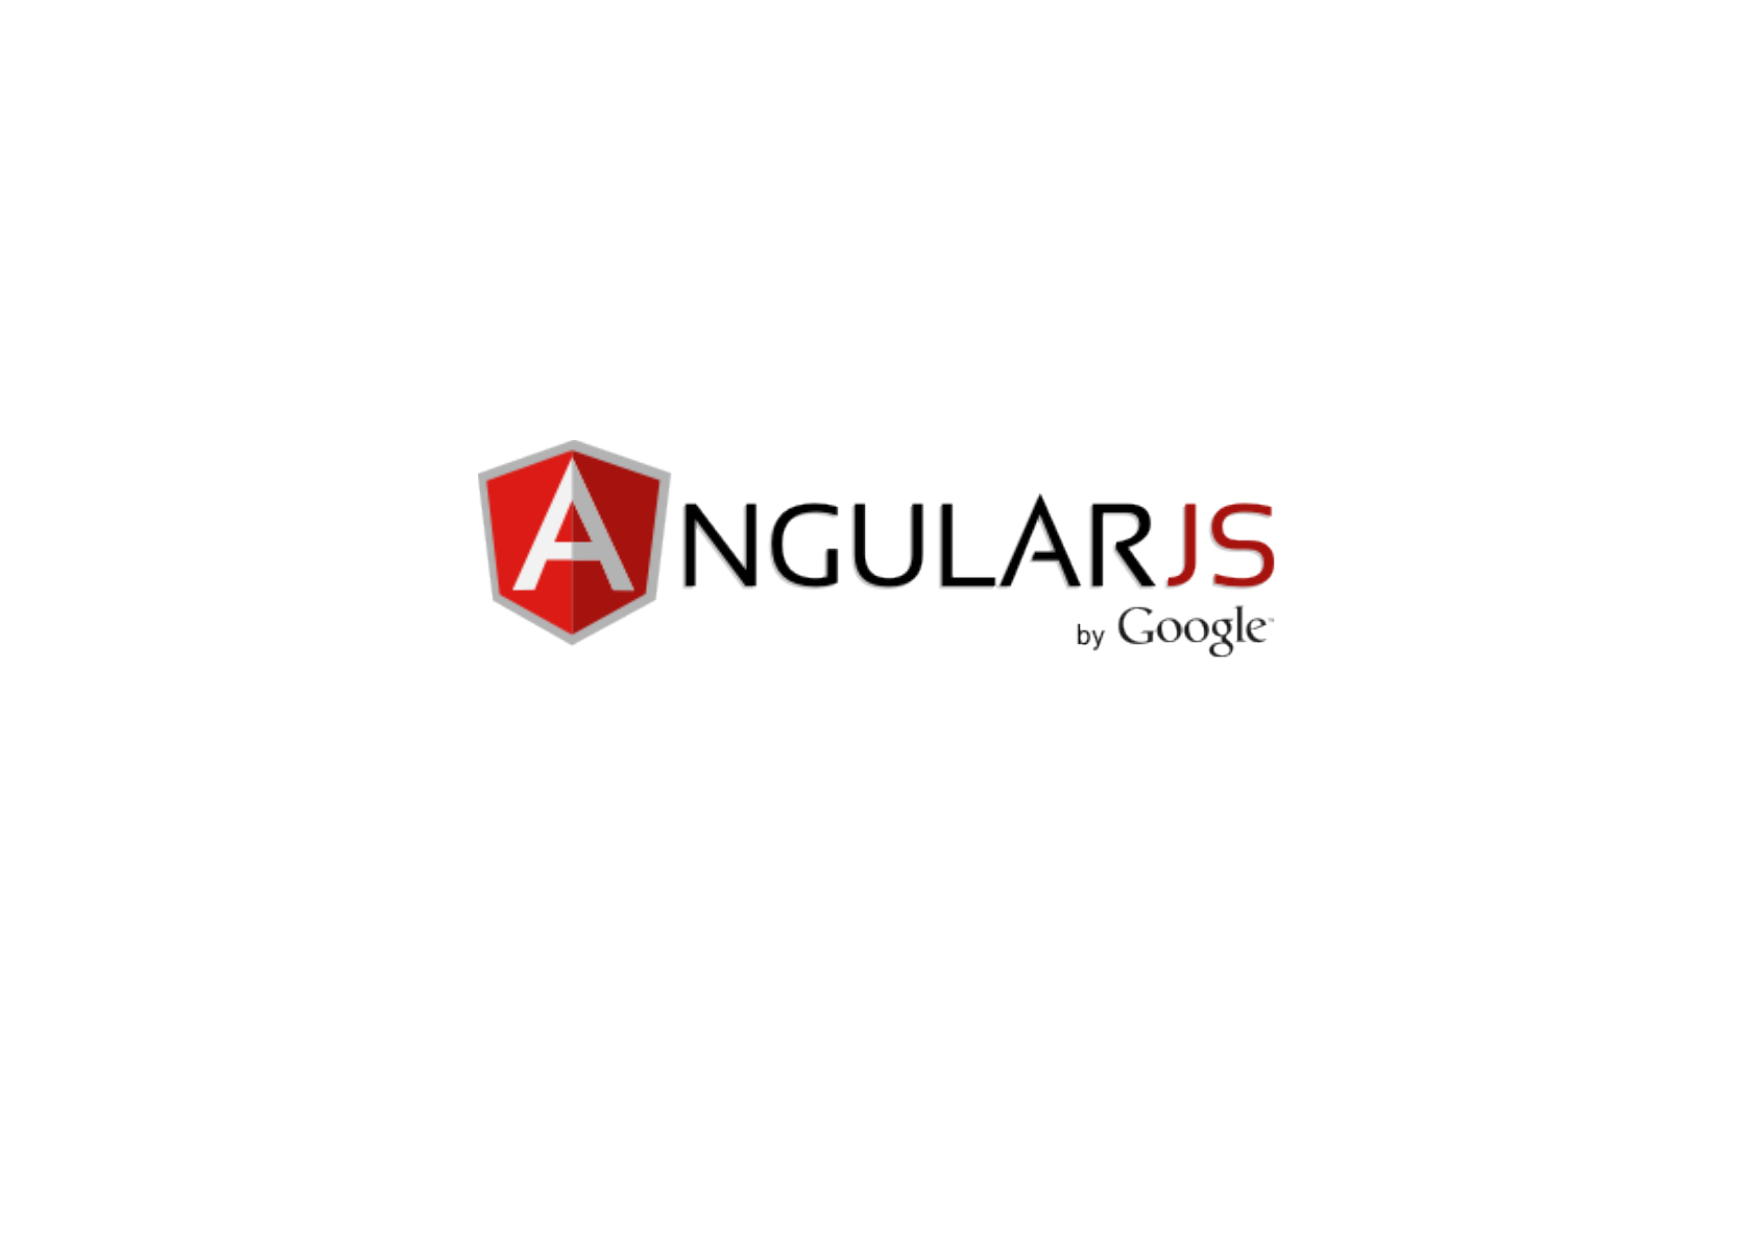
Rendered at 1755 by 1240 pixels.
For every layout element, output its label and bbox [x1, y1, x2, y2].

text_box [478, 440, 1277, 666]
